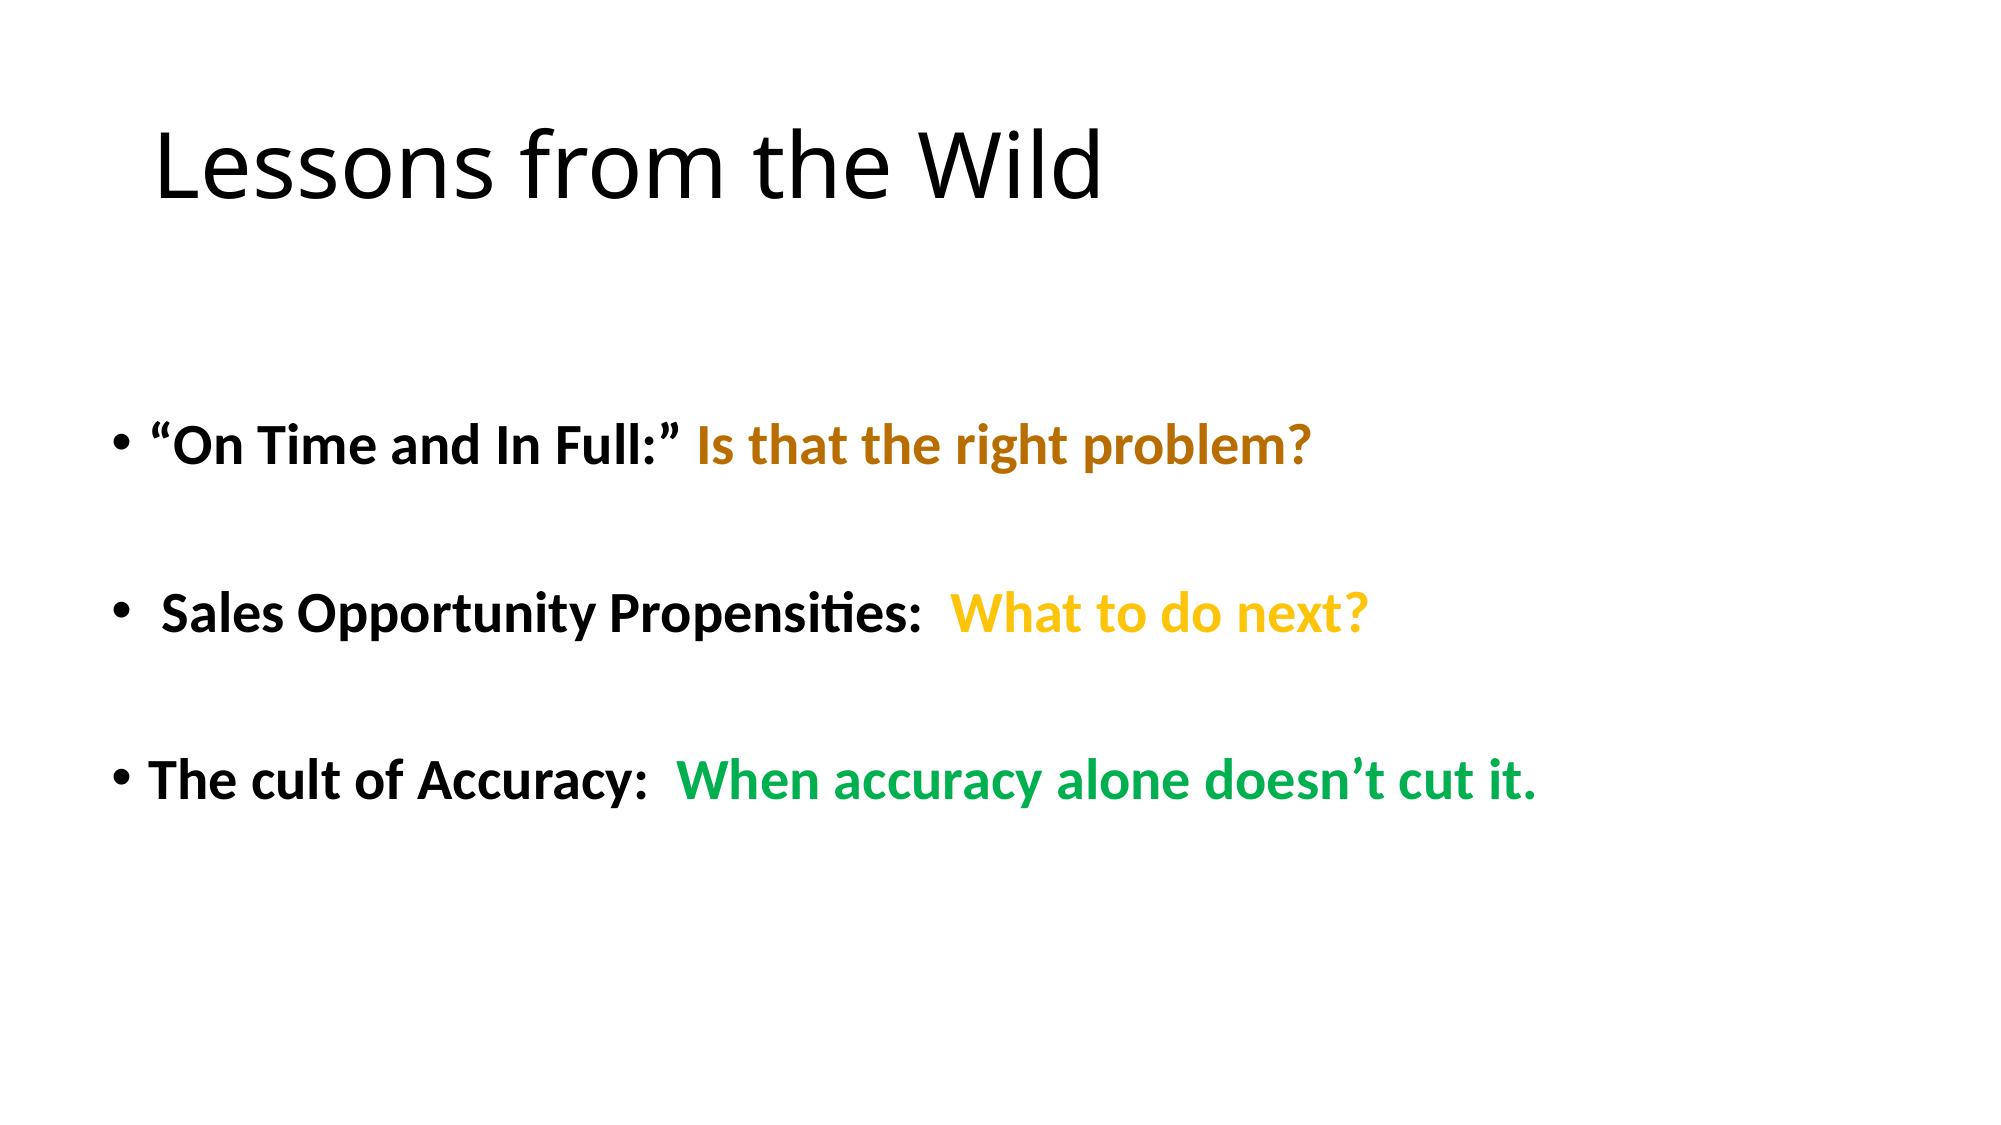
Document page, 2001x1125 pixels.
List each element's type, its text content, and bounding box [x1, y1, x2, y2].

title Lessons from the Wild [137, 59, 1863, 278]
list “On Time and In Full:” Is that the right problem? Sales Opportunity Propensities: What to do next? The cult of Accuracy: When accuracy alone doesn’t cut it. [96, 322, 1904, 965]
